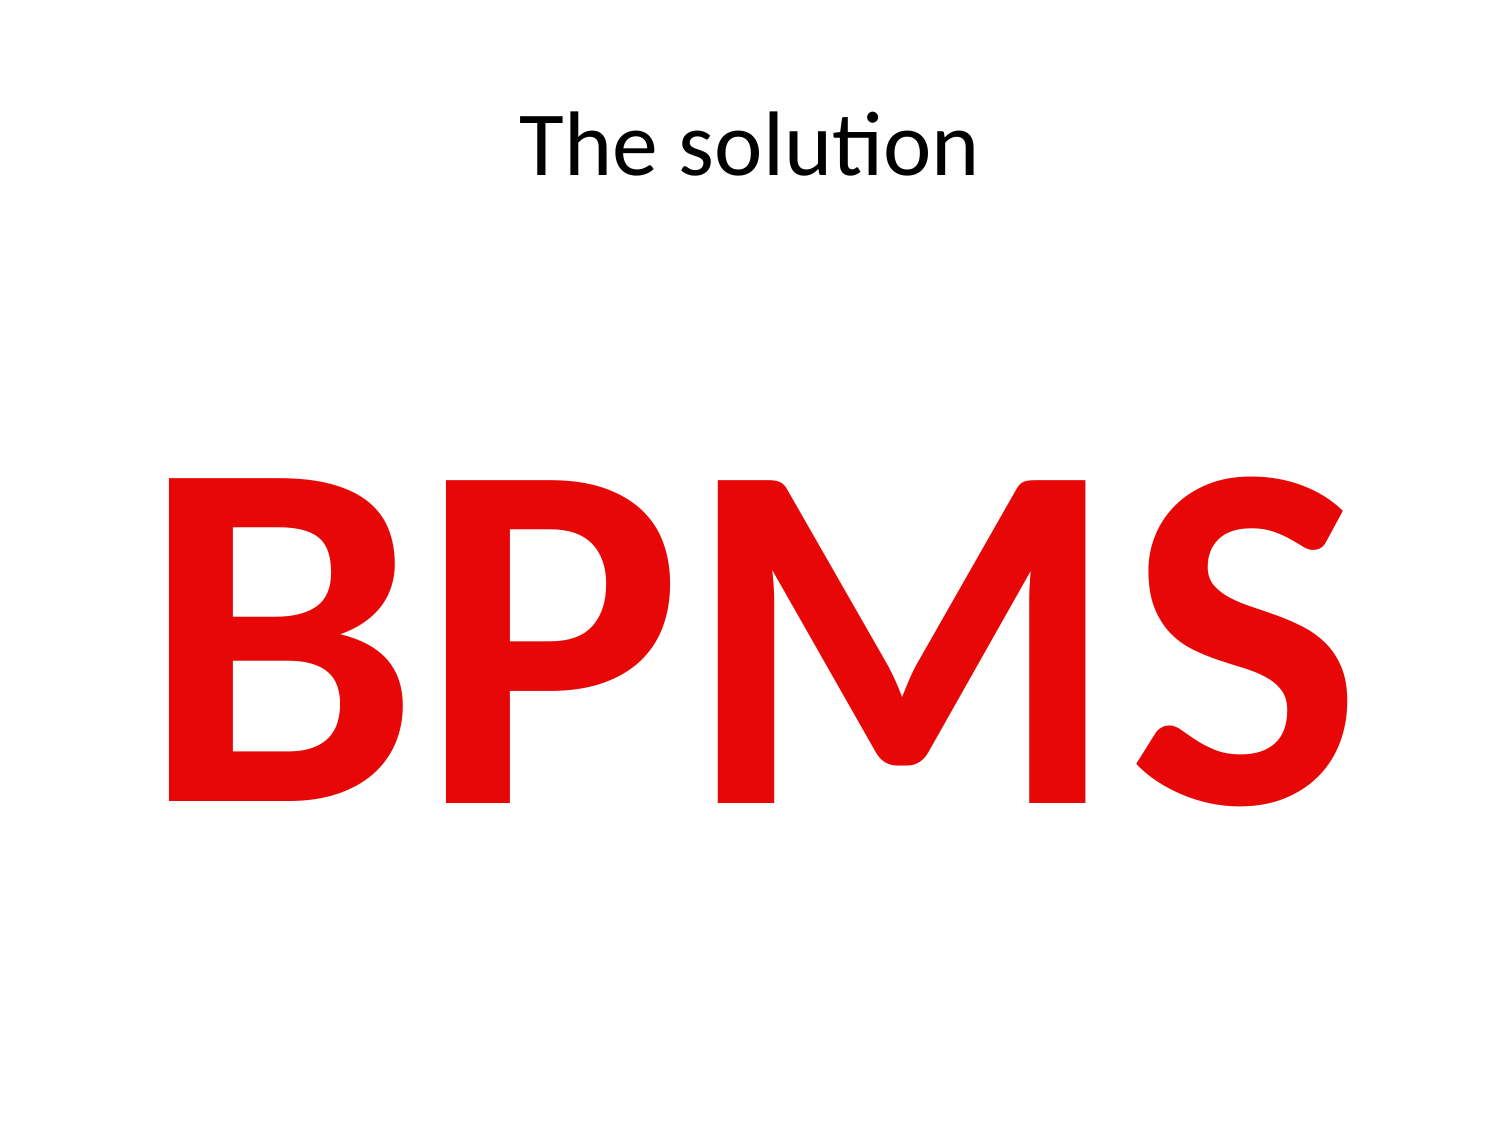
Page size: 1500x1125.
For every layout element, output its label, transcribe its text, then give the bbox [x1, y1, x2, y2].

text_box B [125, 296, 435, 909]
title The solution [75, 45, 1425, 233]
text_box M [669, 298, 1112, 911]
text_box S [1112, 298, 1378, 911]
text_box P [403, 298, 669, 911]
